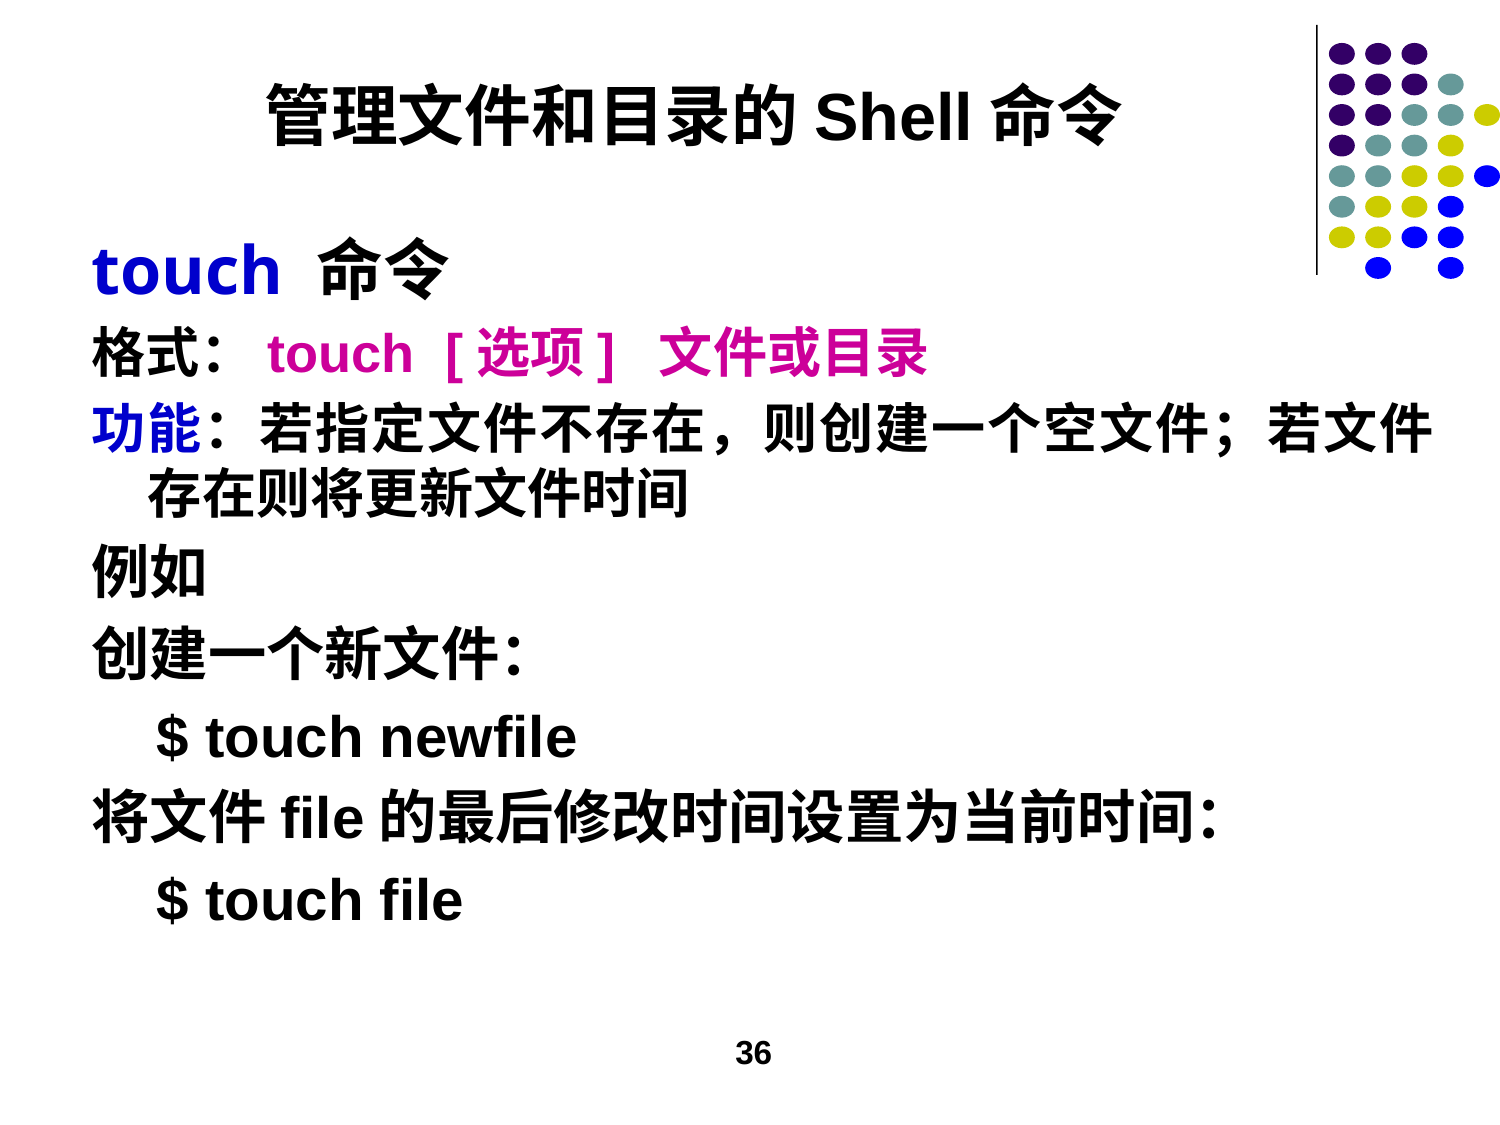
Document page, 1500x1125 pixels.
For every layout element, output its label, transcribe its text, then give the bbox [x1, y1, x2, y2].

slide_number 36 [578, 1023, 930, 1099]
list touch 命令 格式：touch [选项] 文件或目录 功能：若指定文件不存在，则创建一个空文件；若文件存在则将更新文件时间 例如 创建一个新文件： $ touch newfile 将文件file的最后修改时间设置为当前时间： $ touch file [76, 219, 1449, 1000]
title 管理文件和目录的Shell命令 [74, 19, 1313, 162]
